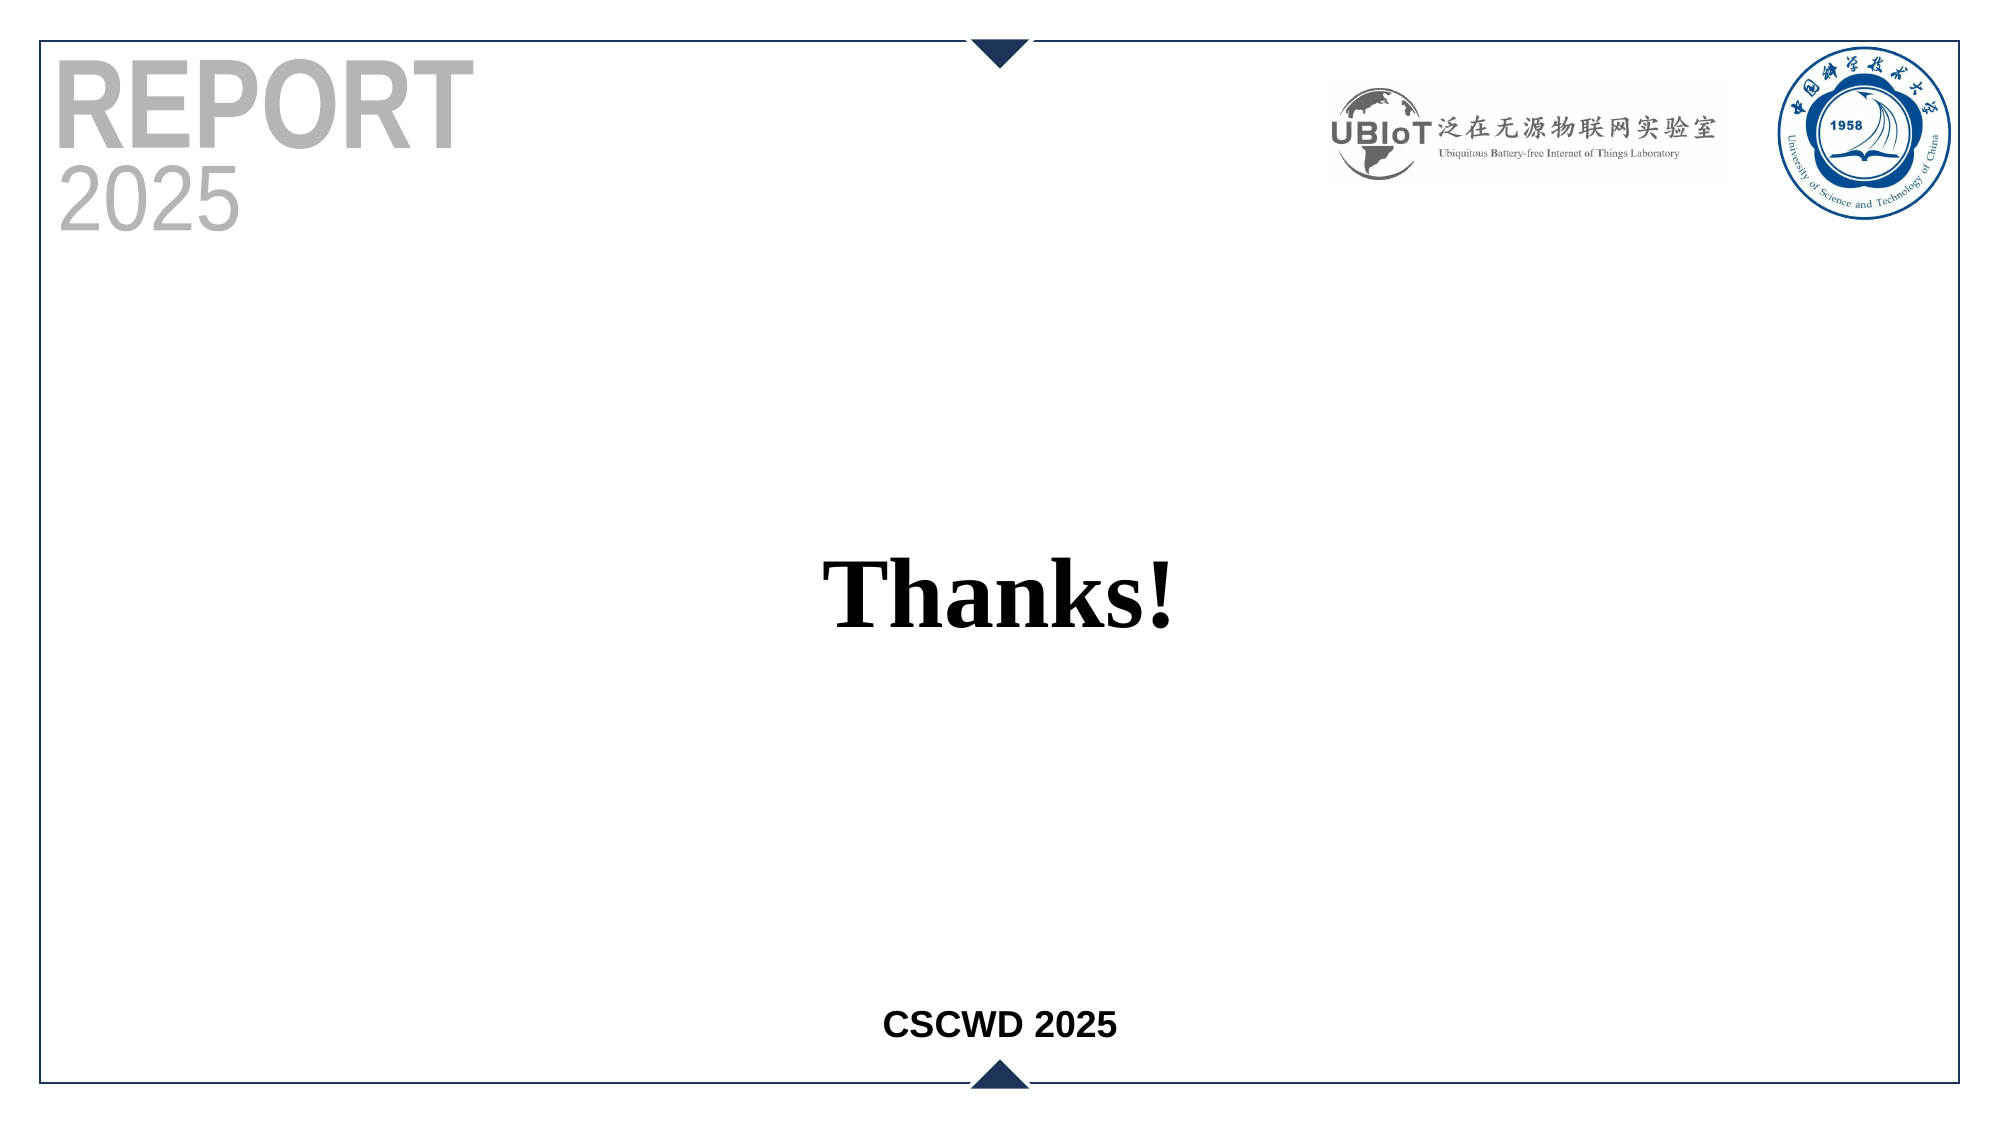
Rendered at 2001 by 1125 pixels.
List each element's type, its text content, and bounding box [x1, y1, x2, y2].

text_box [58, 58, 475, 232]
picture [1775, 45, 1951, 221]
title Thanks! [42, 493, 1958, 697]
picture [1326, 81, 1726, 185]
text_box CSCWD 2025 [500, 992, 1500, 1053]
